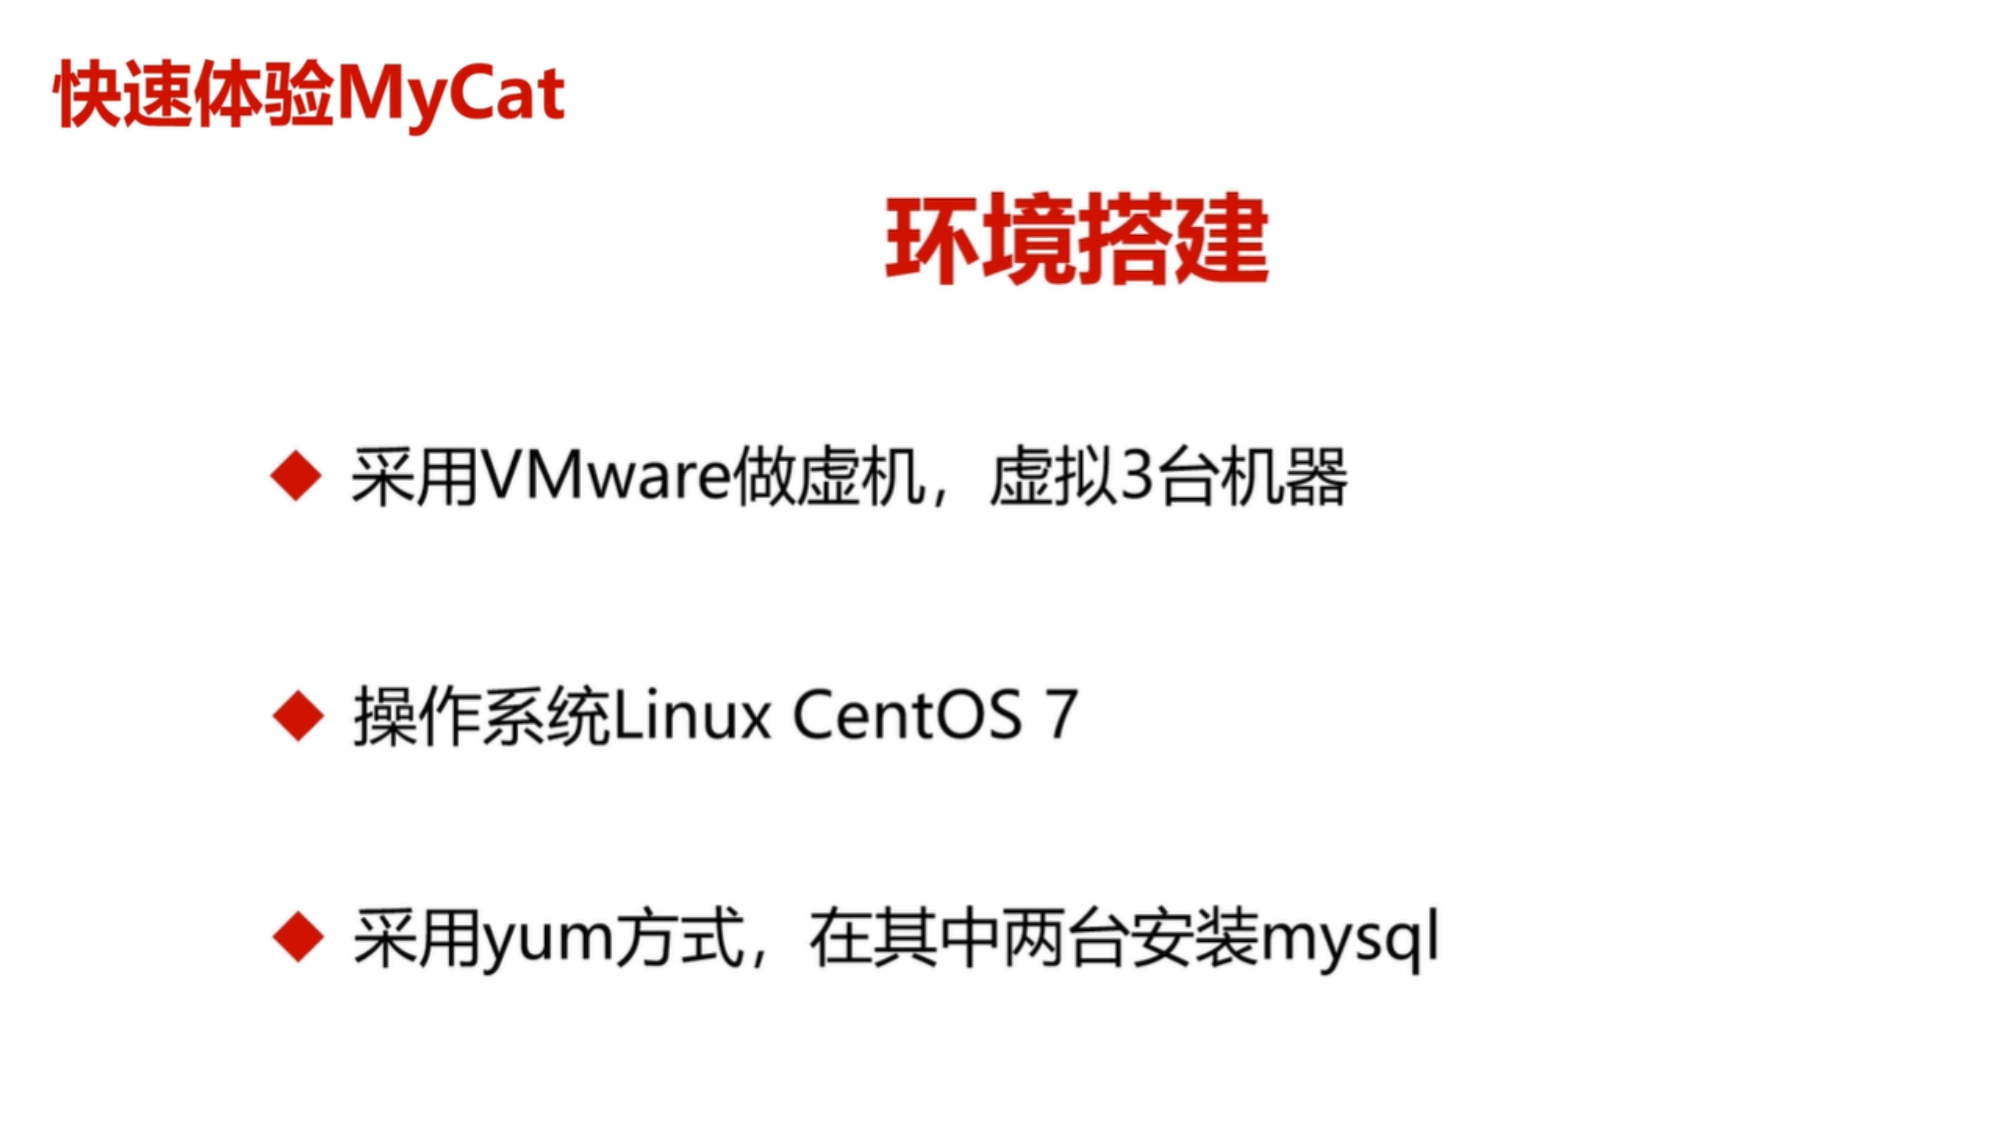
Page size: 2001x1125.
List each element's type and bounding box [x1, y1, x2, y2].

picture [0, 0, 1844, 1049]
